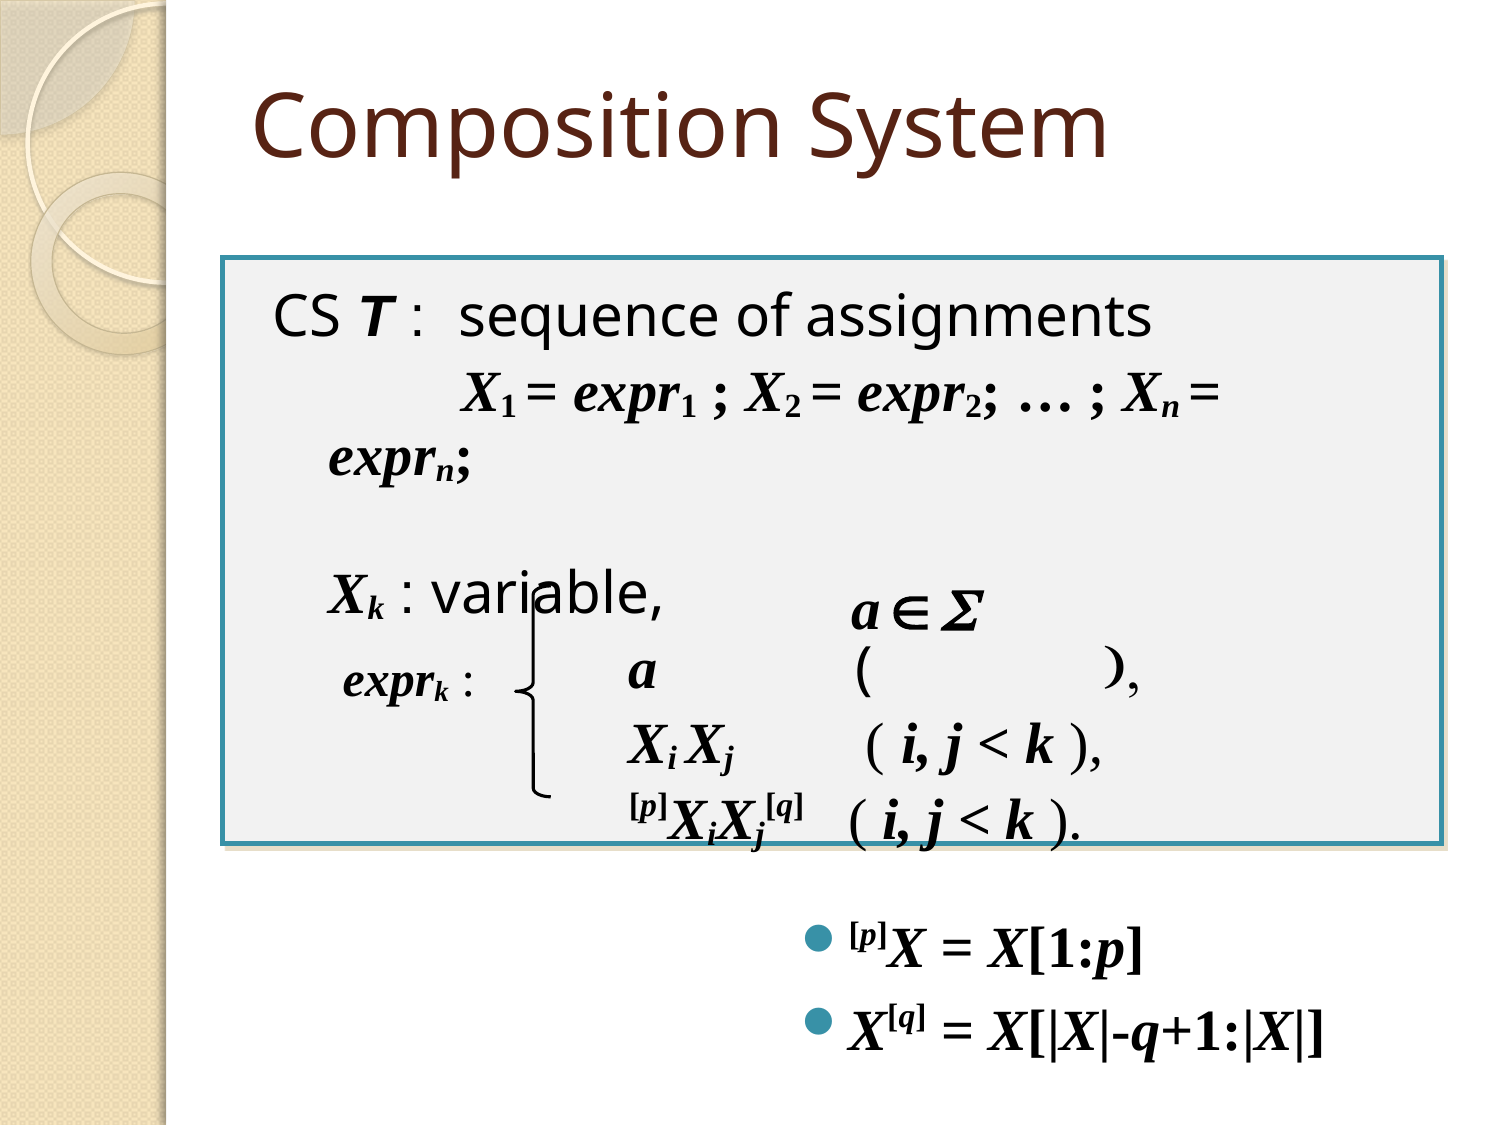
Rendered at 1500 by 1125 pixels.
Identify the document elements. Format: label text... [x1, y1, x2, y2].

text_box exprk : [327, 639, 491, 715]
text_box [222, 257, 1442, 844]
text_box CS T : sequence of assignments X1 = expr1 ; X2 = expr2; … ; Xn = exprn; Xk : variable, a ( ), Xi Xj ( i, j < k ), [p]XiXj[q] ( i, j < k ). [257, 278, 1395, 856]
text_box [515, 585, 551, 797]
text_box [843, 580, 997, 645]
list [p]X = X[1:p] X[q] = X[|X|-q+1:|X|] [773, 902, 1430, 1114]
title Composition System [235, 45, 1466, 200]
